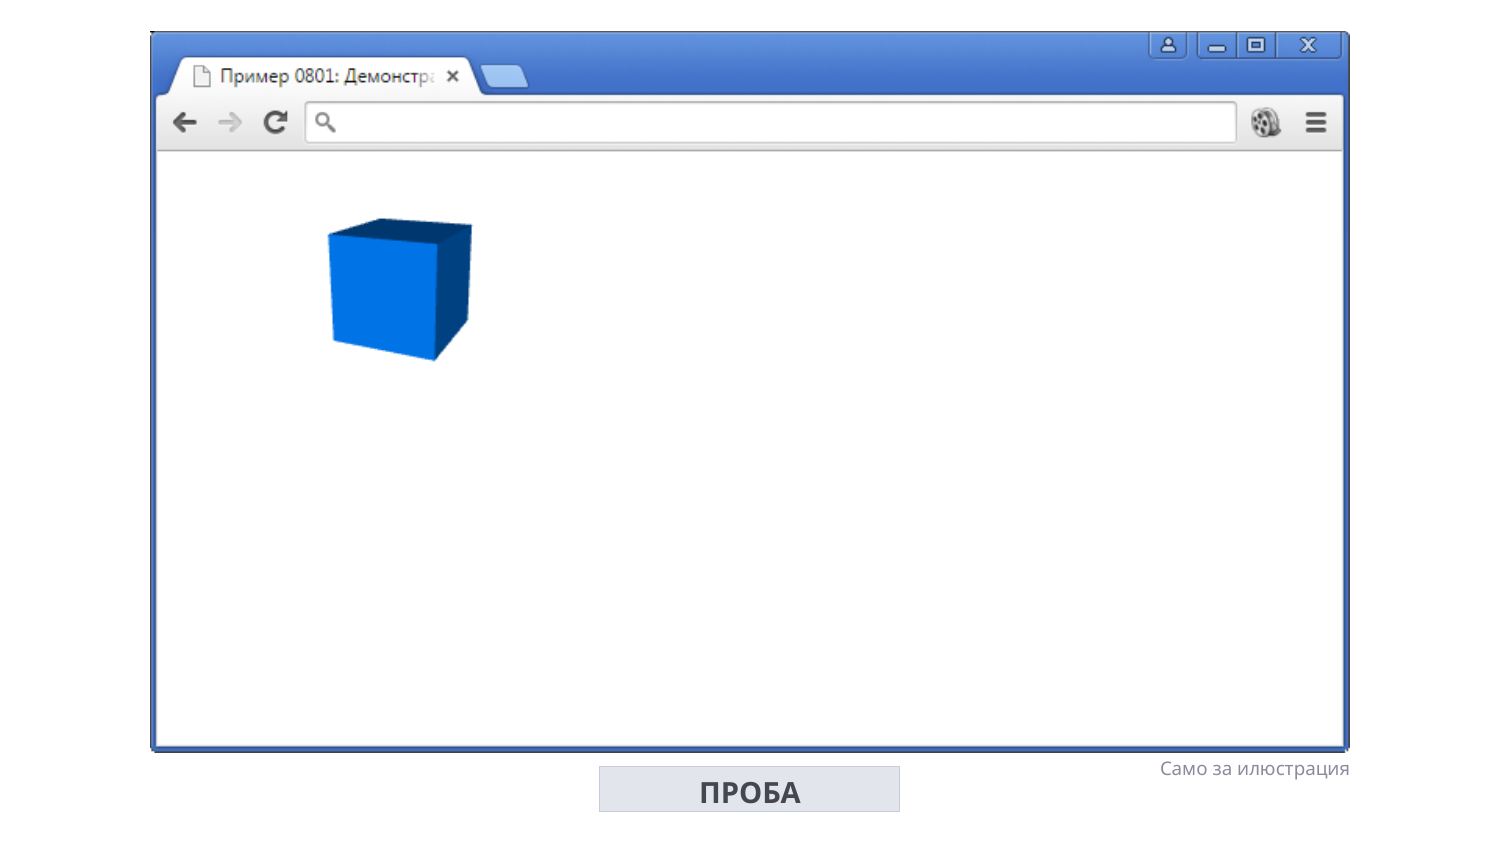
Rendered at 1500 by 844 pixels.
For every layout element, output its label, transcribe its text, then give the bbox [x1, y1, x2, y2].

text_box Само за илюстрация [1048, 763, 1351, 844]
picture [149, 31, 1351, 753]
text_box ПРОБА [599, 766, 900, 812]
